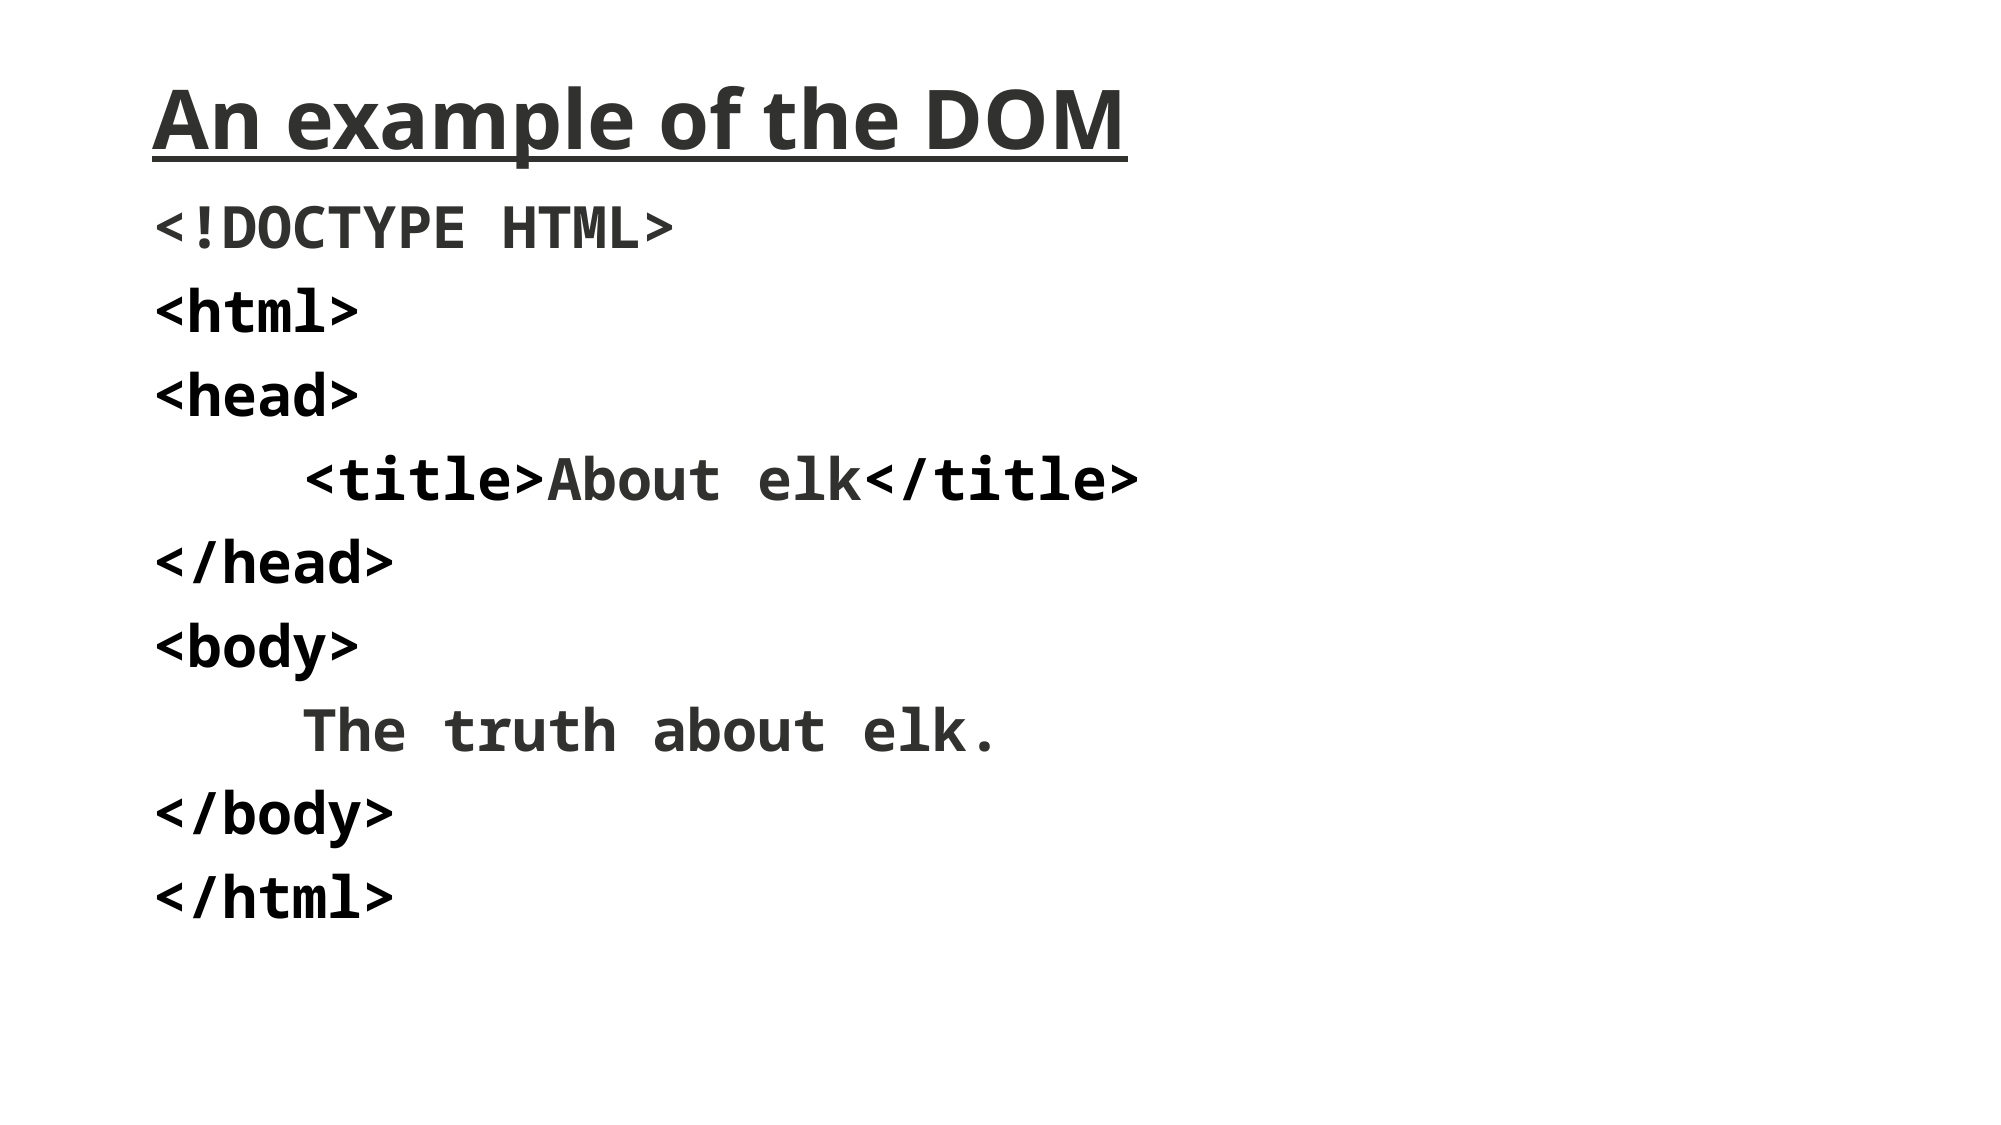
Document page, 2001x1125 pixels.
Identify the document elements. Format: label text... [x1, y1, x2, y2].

list <!DOCTYPE HTML> <html> <head> <title>About elk</title> </head> <body> The truth about elk. </body> </html> [137, 191, 1863, 1014]
title An example of the DOM [137, 59, 1863, 191]
